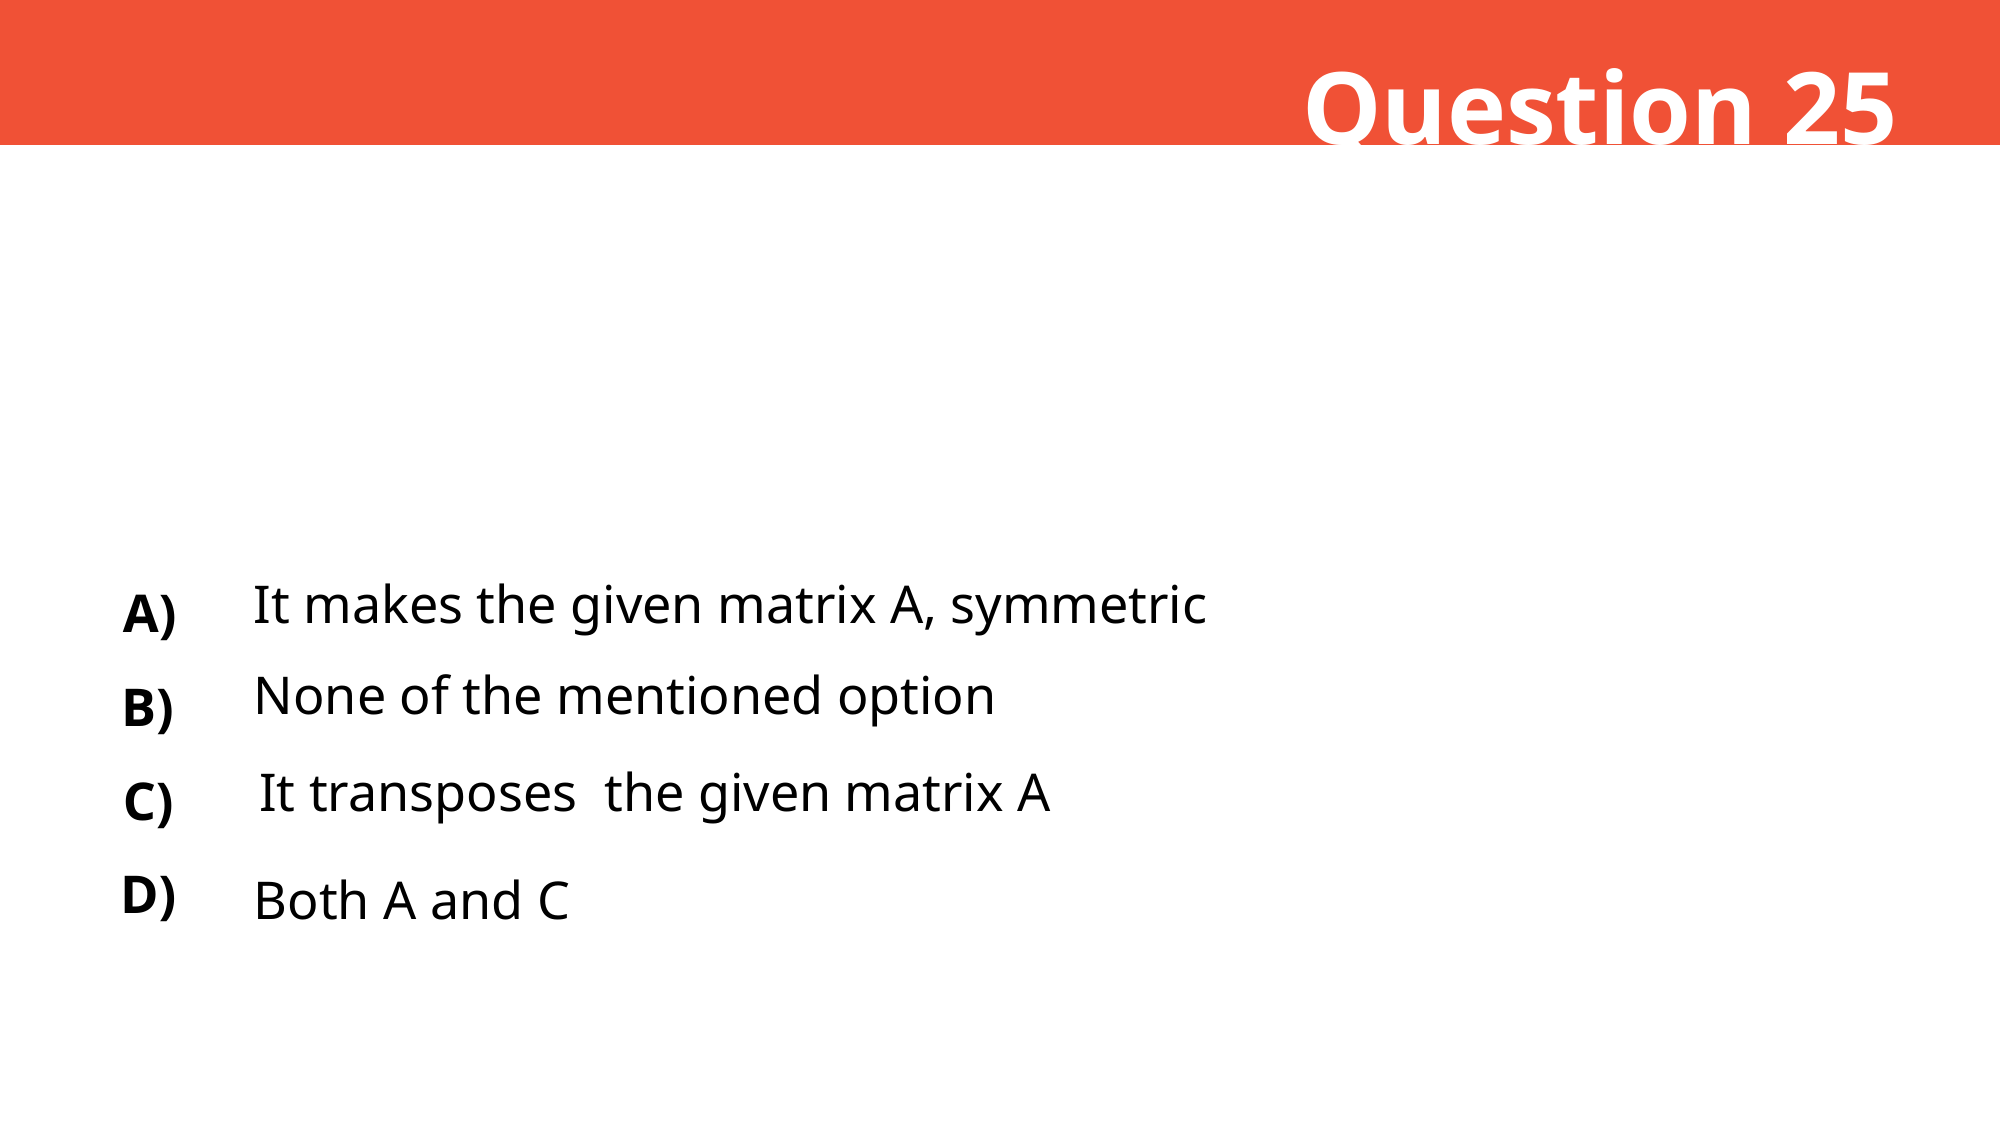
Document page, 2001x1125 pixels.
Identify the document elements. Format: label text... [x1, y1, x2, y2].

text_box It makes the given matrix A, symmetric [238, 564, 1896, 642]
text_box D) [105, 822, 220, 932]
text_box Both A and C [238, 828, 1896, 938]
text_box B) [106, 635, 221, 745]
text_box None of the mentioned option [238, 654, 1896, 733]
text_box C) [107, 730, 223, 839]
text_box [0, 0, 2000, 147]
text_box Question 25 [638, 37, 1914, 173]
text_box It transposes the given matrix A [244, 751, 1901, 830]
text_box A) [107, 541, 223, 651]
